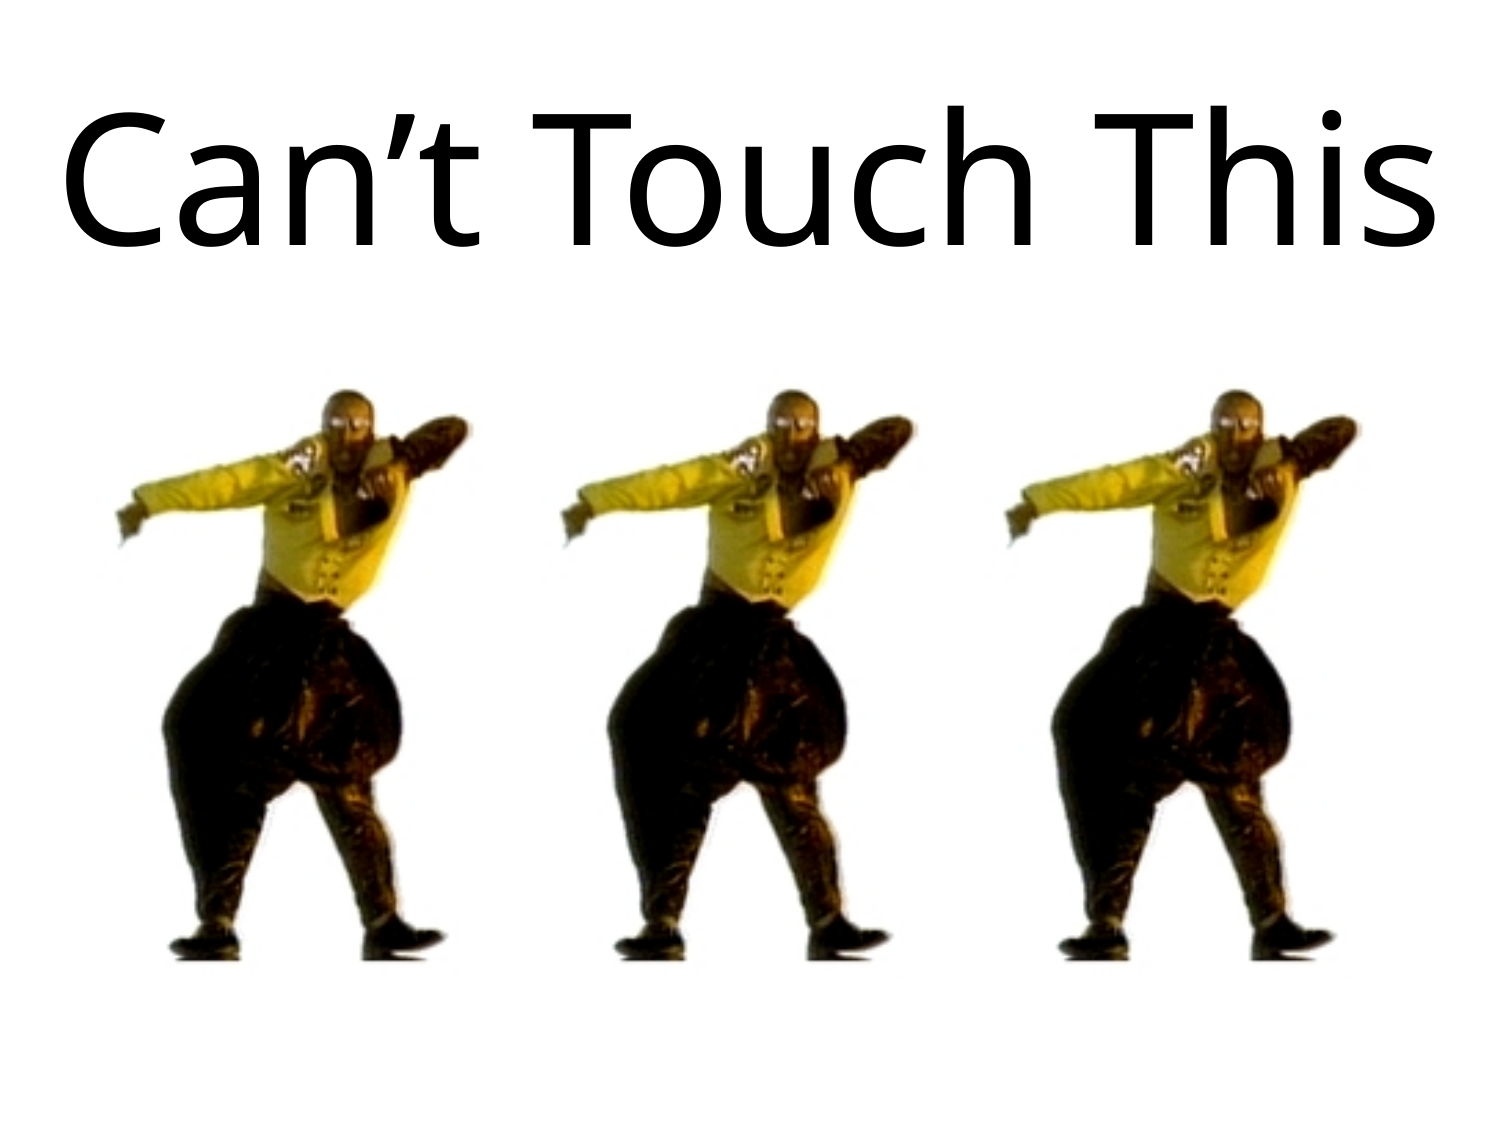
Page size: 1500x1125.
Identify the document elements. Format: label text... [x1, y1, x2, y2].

picture [984, 360, 1405, 981]
picture [95, 360, 516, 981]
text_box Can’t Touch This [41, 54, 1459, 289]
picture [540, 360, 961, 981]
